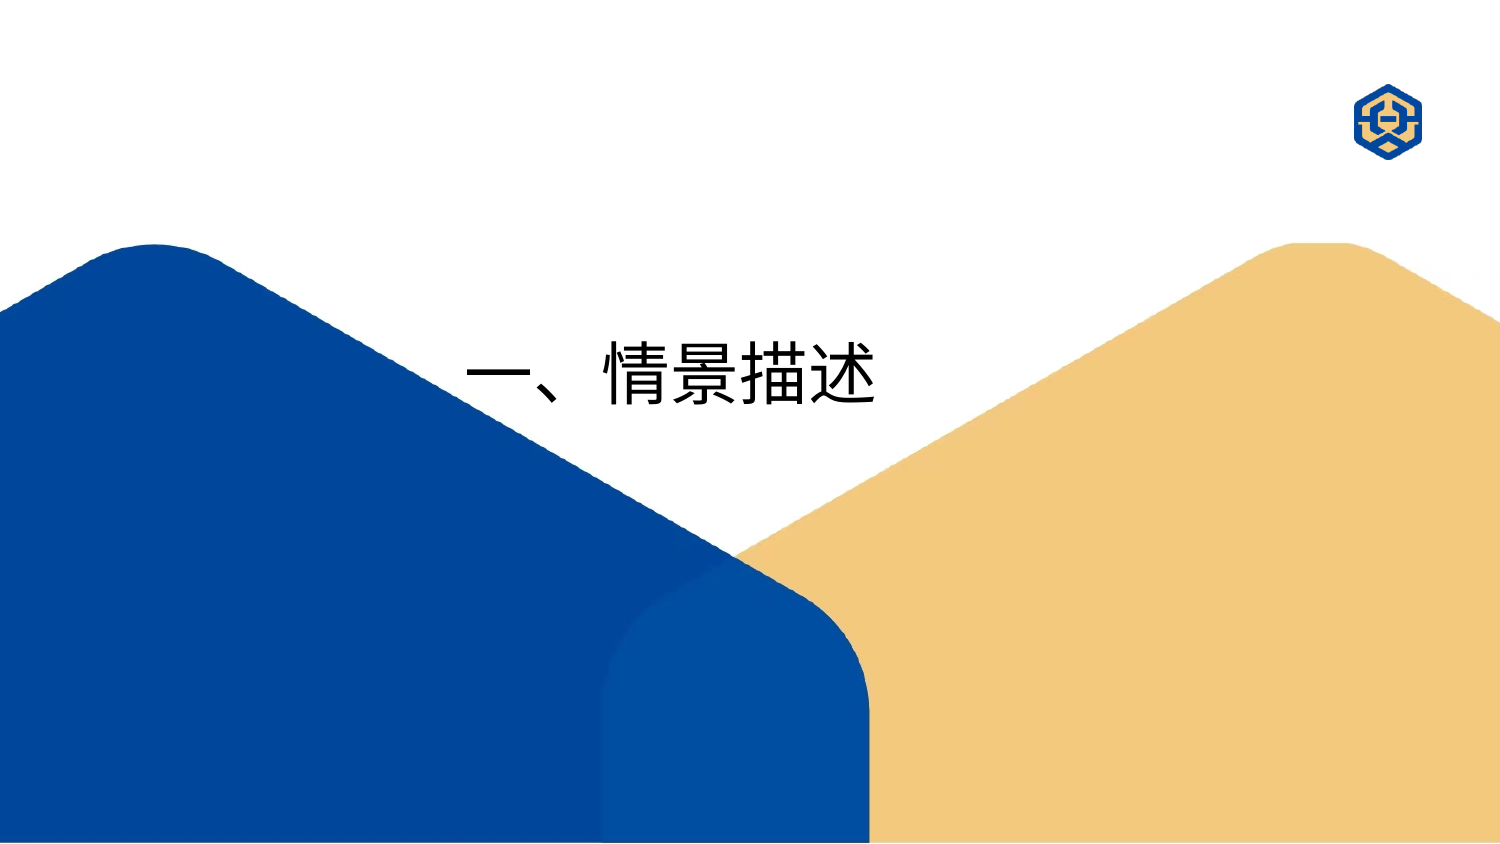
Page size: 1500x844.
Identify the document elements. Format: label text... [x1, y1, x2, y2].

title 一、情景描述 [449, 327, 1051, 422]
picture [0, 0, 1500, 844]
